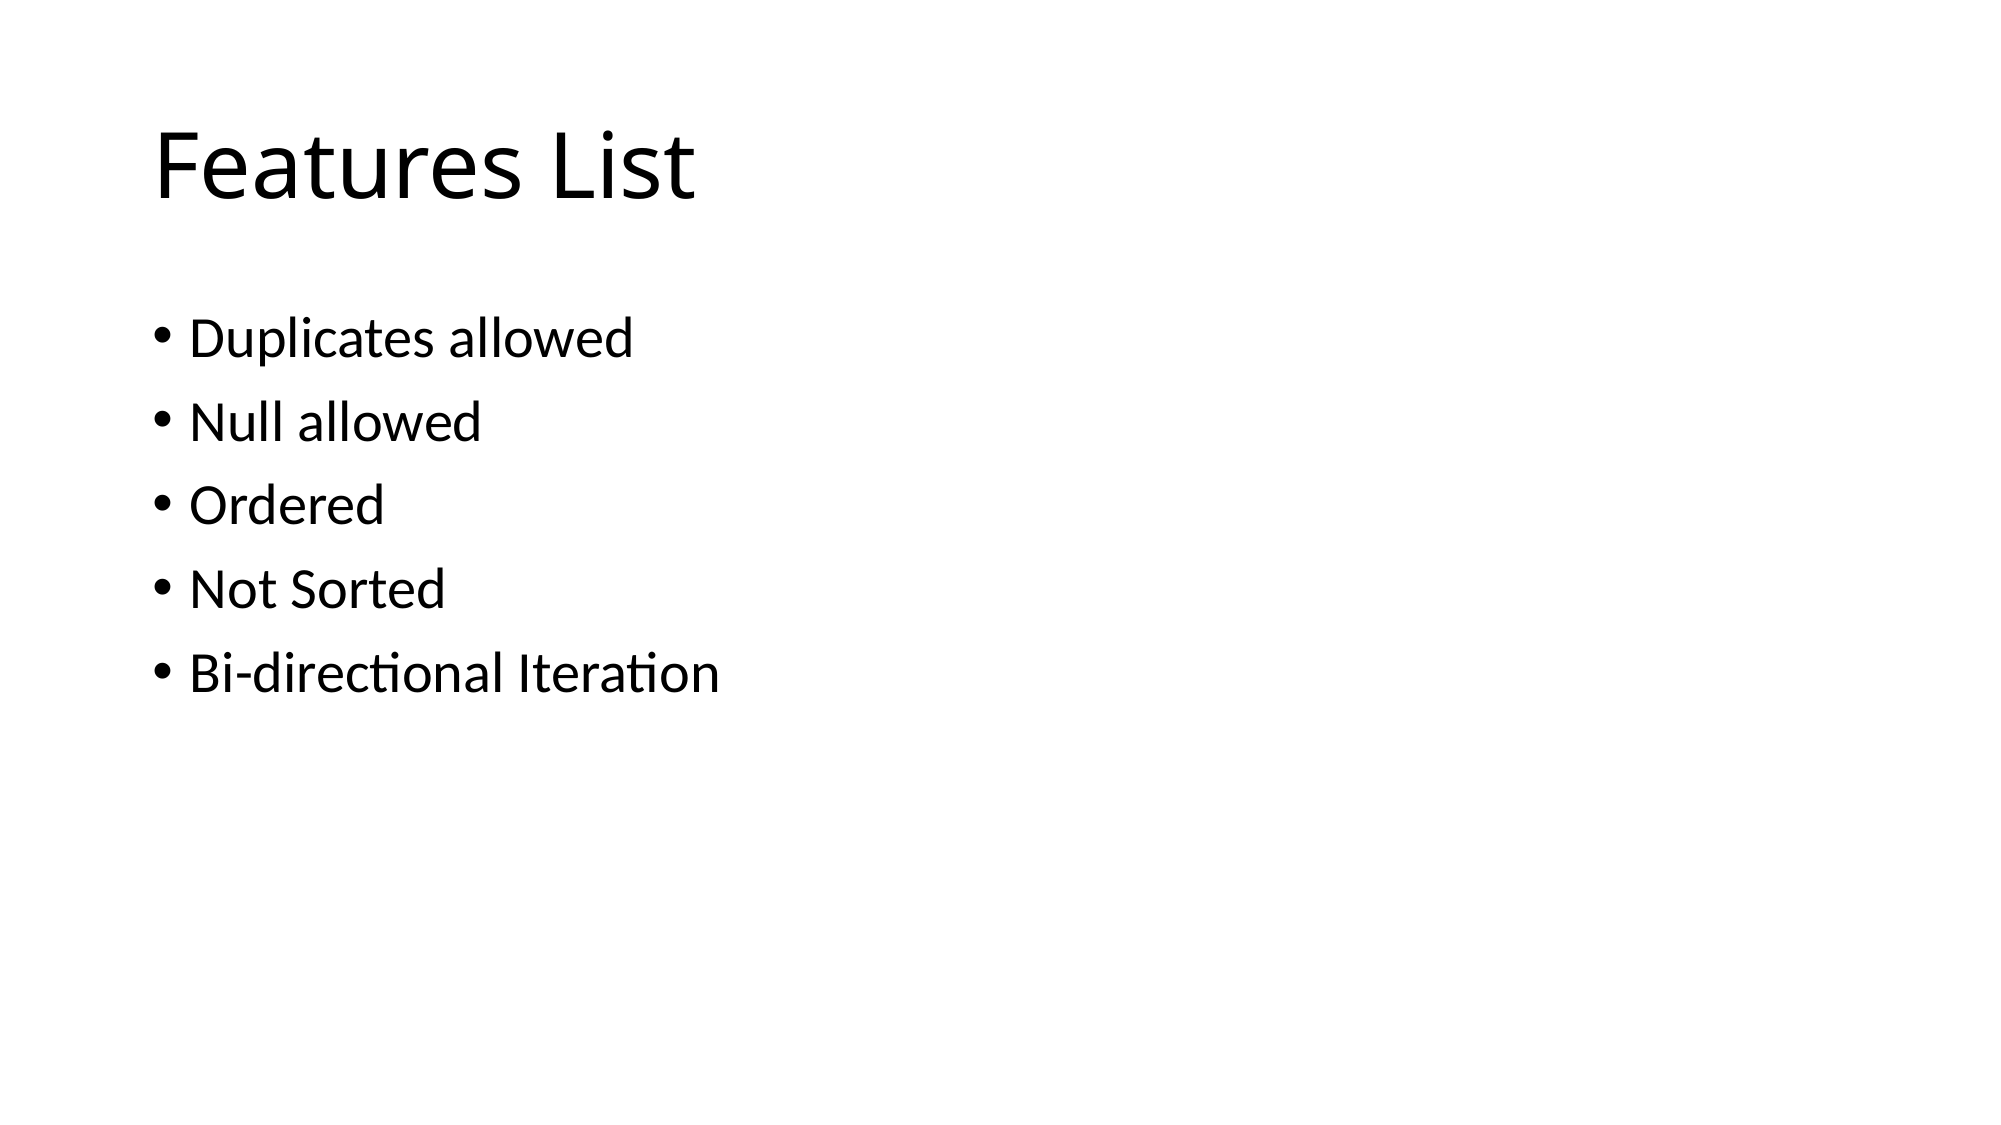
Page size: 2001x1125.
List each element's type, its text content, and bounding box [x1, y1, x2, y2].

list Duplicates allowed Null allowed Ordered Not Sorted Bi-directional Iteration [137, 299, 1863, 1014]
title Features List [137, 59, 1863, 278]
